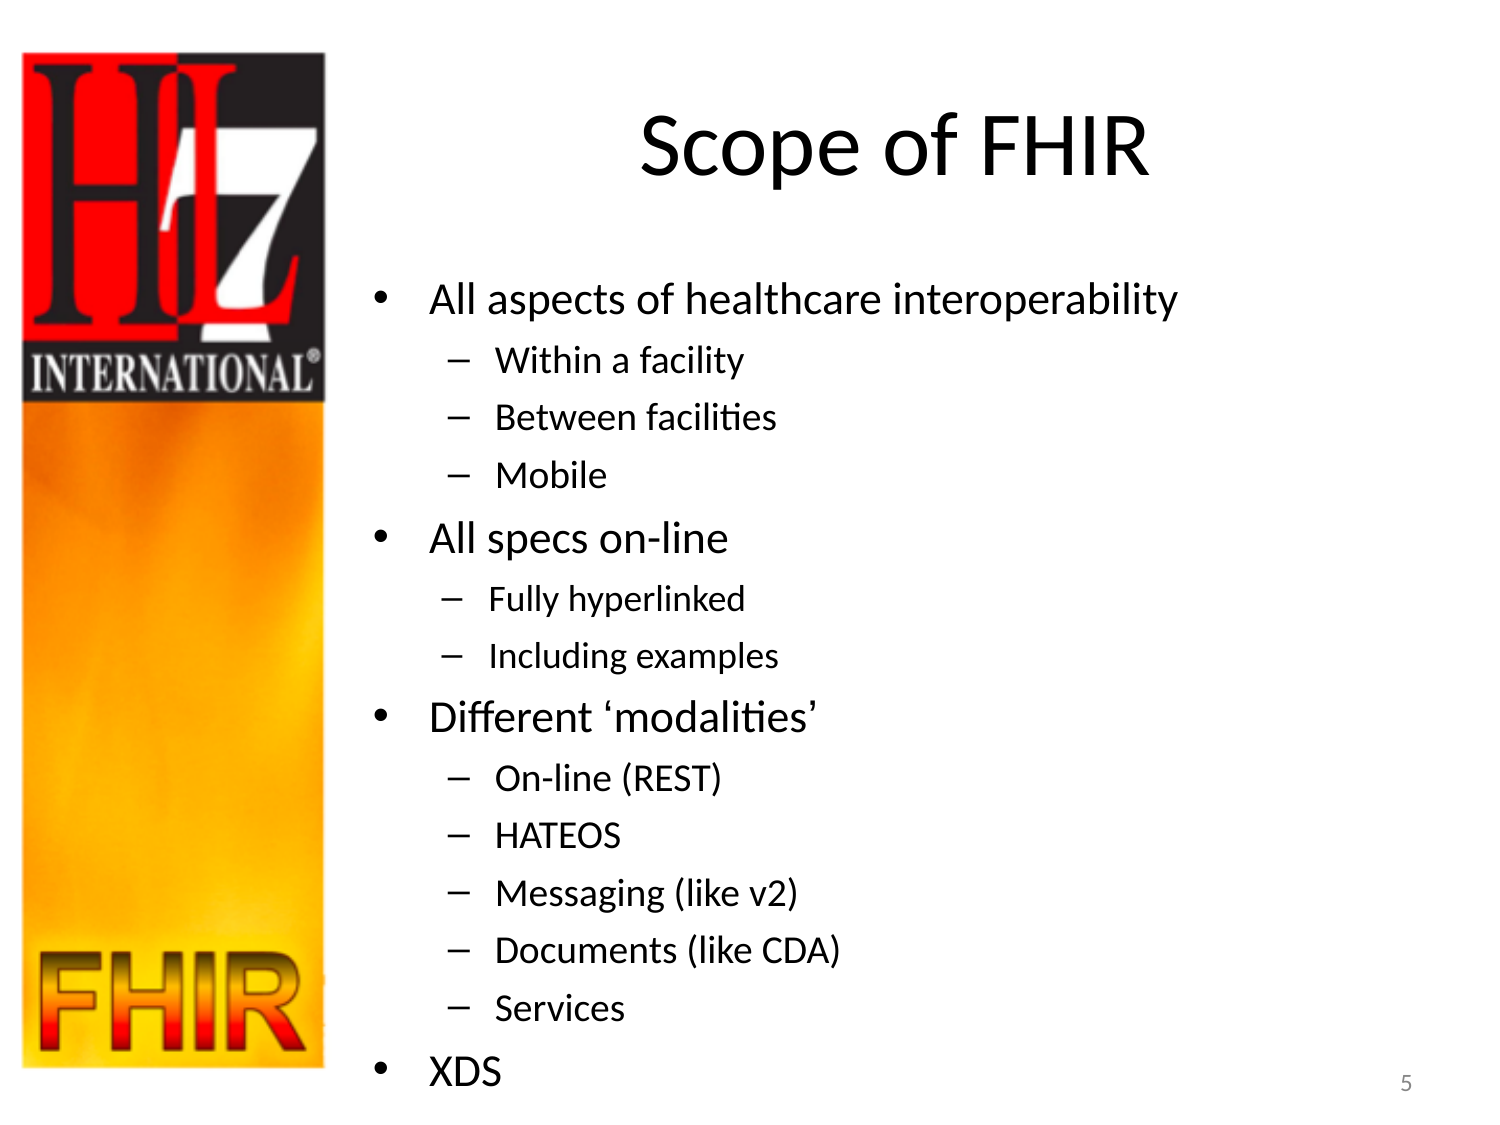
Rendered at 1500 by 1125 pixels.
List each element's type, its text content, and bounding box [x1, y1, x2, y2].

title Scope of FHIR [366, 45, 1425, 233]
slide_number 5 [1384, 1060, 1425, 1103]
list All aspects of healthcare interoperability Within a facility Between facilities Mobile All specs on-line Fully hyperlinked Including examples Different ‘modalities’ On-line (REST) HATEOS Messaging (like v2) Documents (like CDA) Services XDS [366, 262, 1425, 1005]
picture [16, 45, 332, 1078]
